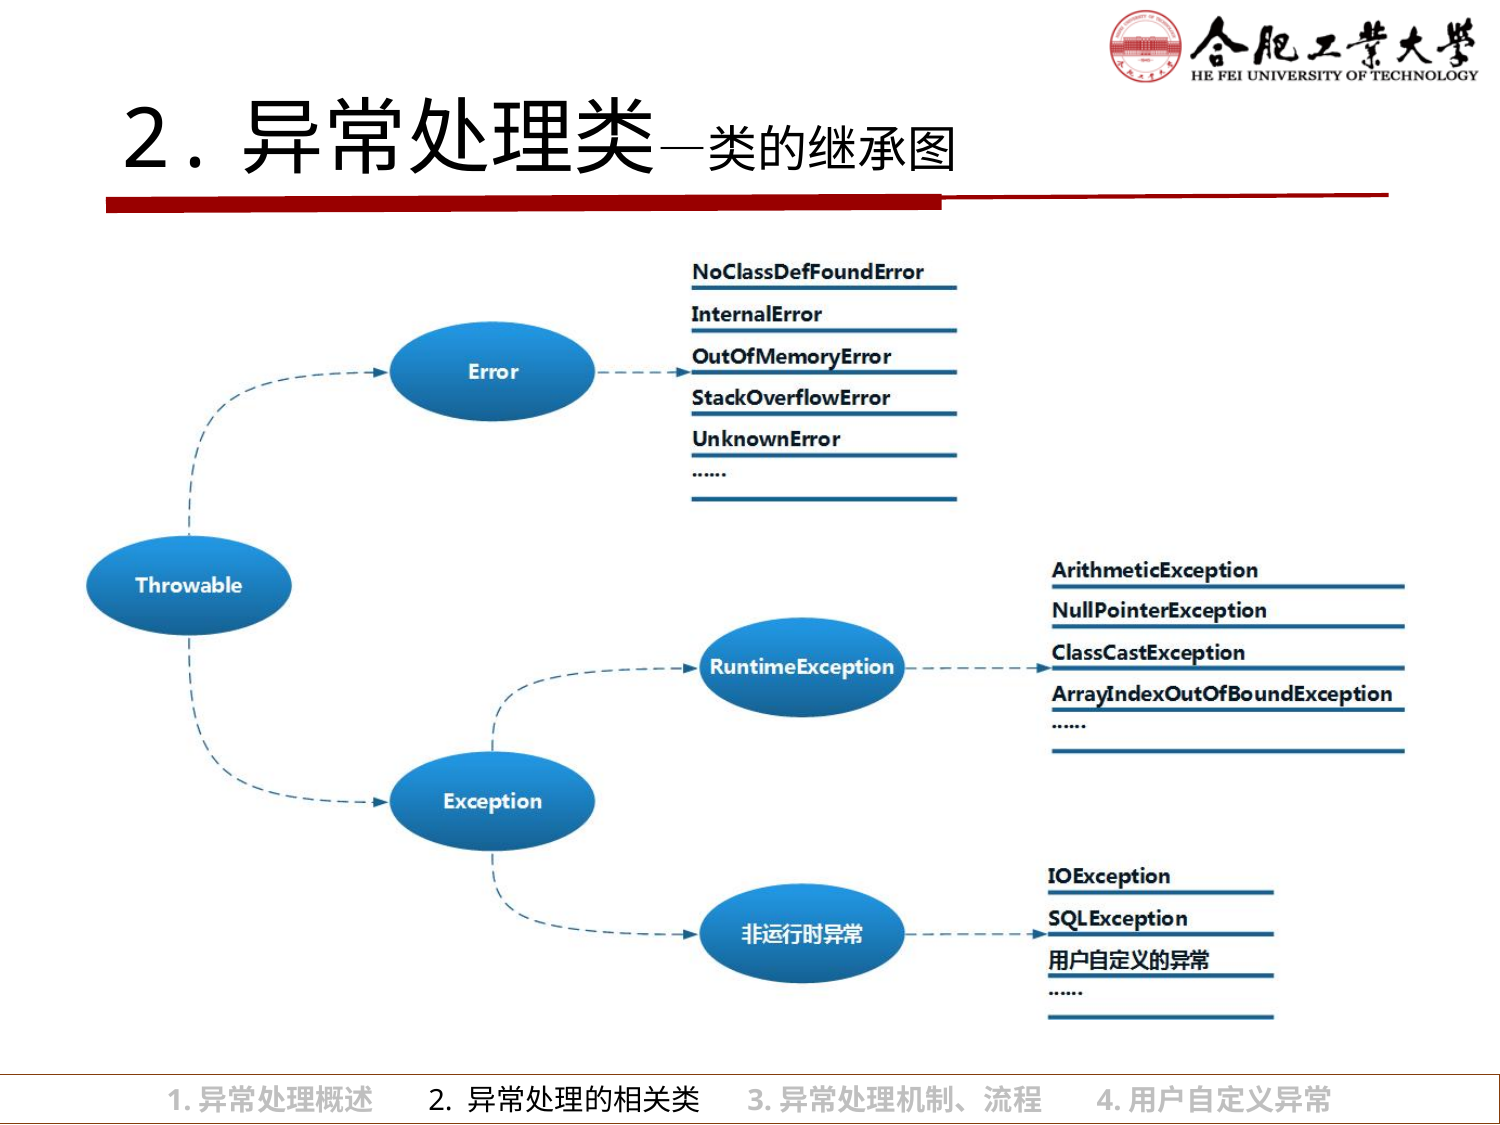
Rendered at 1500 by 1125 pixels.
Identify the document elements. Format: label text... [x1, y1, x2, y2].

picture [83, 252, 1408, 1020]
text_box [106, 195, 1389, 202]
text_box 1.异常处理概述 2. 异常处理的相关类 3.异常处理机制、流程 4.用户自定义异常 [0, 1074, 1500, 1124]
text_box 2.异常处理类—类的继承图 [106, 76, 1010, 192]
picture [1108, 3, 1486, 86]
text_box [105, 201, 942, 205]
